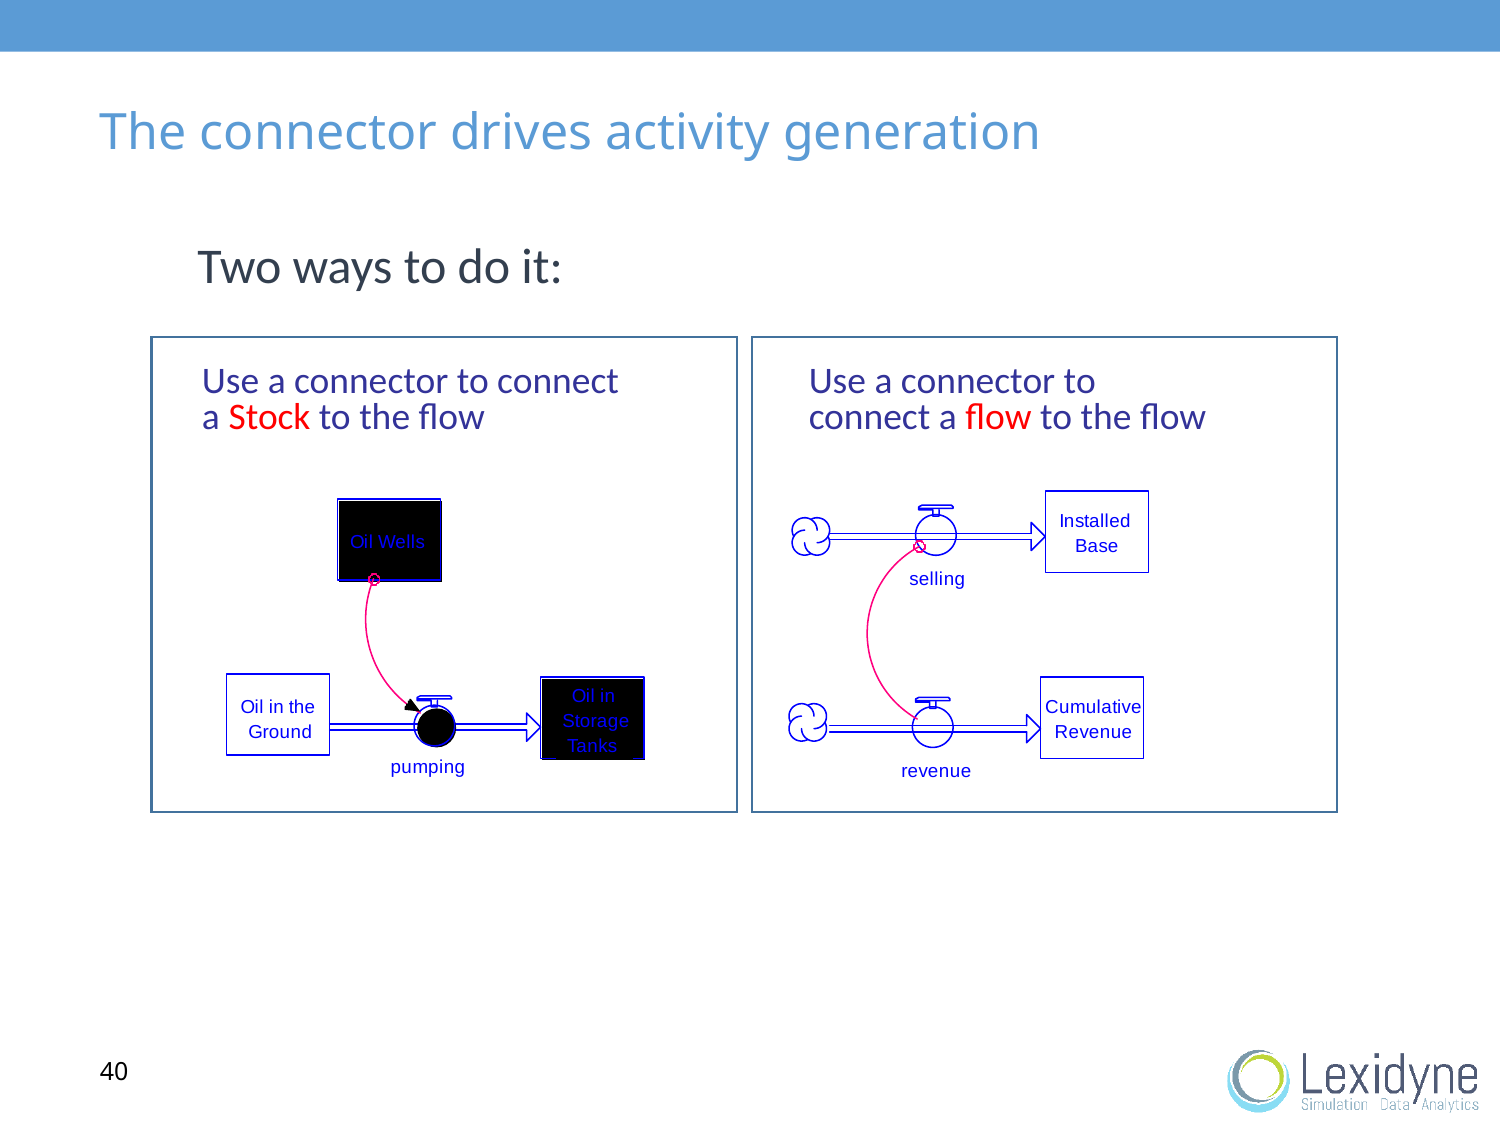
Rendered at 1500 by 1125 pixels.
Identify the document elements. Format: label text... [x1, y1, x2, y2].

text_box Use a connector to connect a flow to the flow [793, 357, 1238, 470]
picture [224, 487, 1150, 784]
list Two ways to do it: [182, 237, 1458, 350]
picture [1217, 1042, 1500, 1118]
text_box [751, 350, 1338, 813]
slide_number 40 [84, 1042, 275, 1103]
text_box Use a connector to connect a Stock to the flow [187, 357, 637, 470]
title The connector drives activity generation [84, 89, 1415, 177]
text_box [150, 336, 738, 813]
